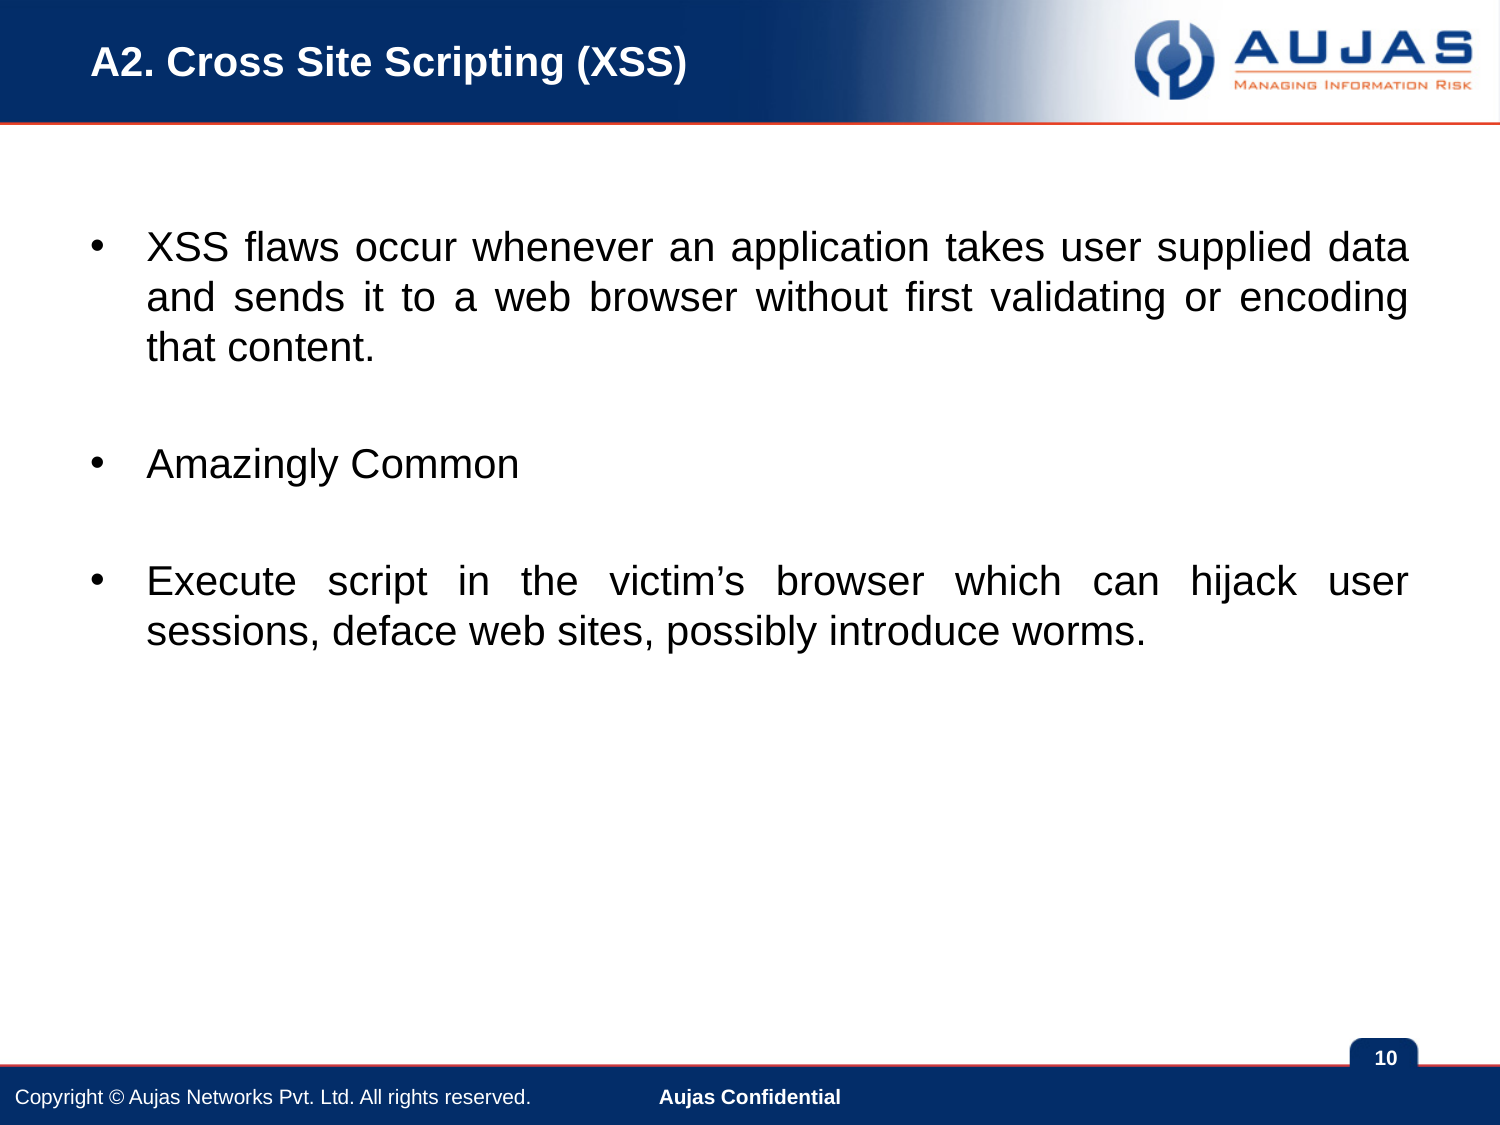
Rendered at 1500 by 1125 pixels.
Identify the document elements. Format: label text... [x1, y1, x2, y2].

title A2. Cross Site Scripting (XSS) [74, 3, 1076, 117]
list XSS flaws occur whenever an application takes user supplied data and sends it to a web browser without first validating or encoding that content. Amazingly Common Execute script in the victim’s browser which can hijack user sessions, deface web sites, possibly introduce worms. [74, 212, 1426, 1038]
footer Aujas Confidential [512, 1066, 988, 1125]
slide_number 10 [1062, 1027, 1413, 1087]
picture [0, 0, 1500, 125]
picture [0, 1038, 1500, 1125]
